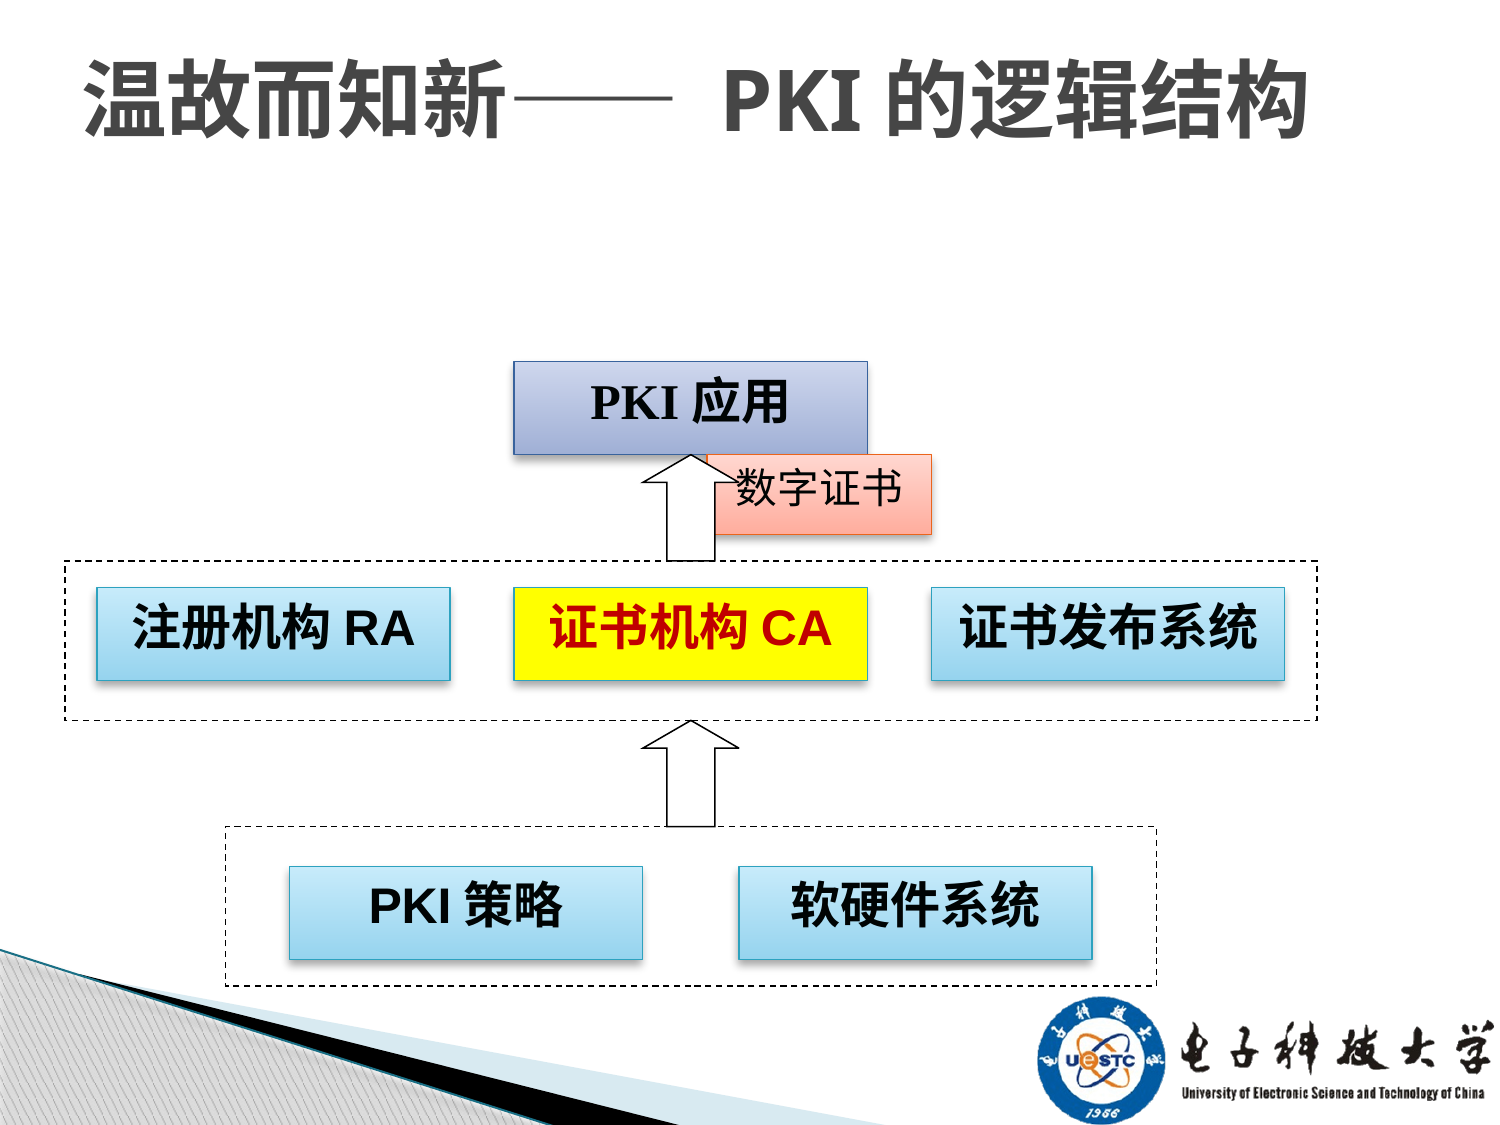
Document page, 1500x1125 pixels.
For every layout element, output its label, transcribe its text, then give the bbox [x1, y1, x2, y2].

picture [1037, 995, 1495, 1125]
title 温故而知新—— PKI的逻辑结构 [66, 3, 1417, 191]
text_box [64, 361, 1318, 987]
